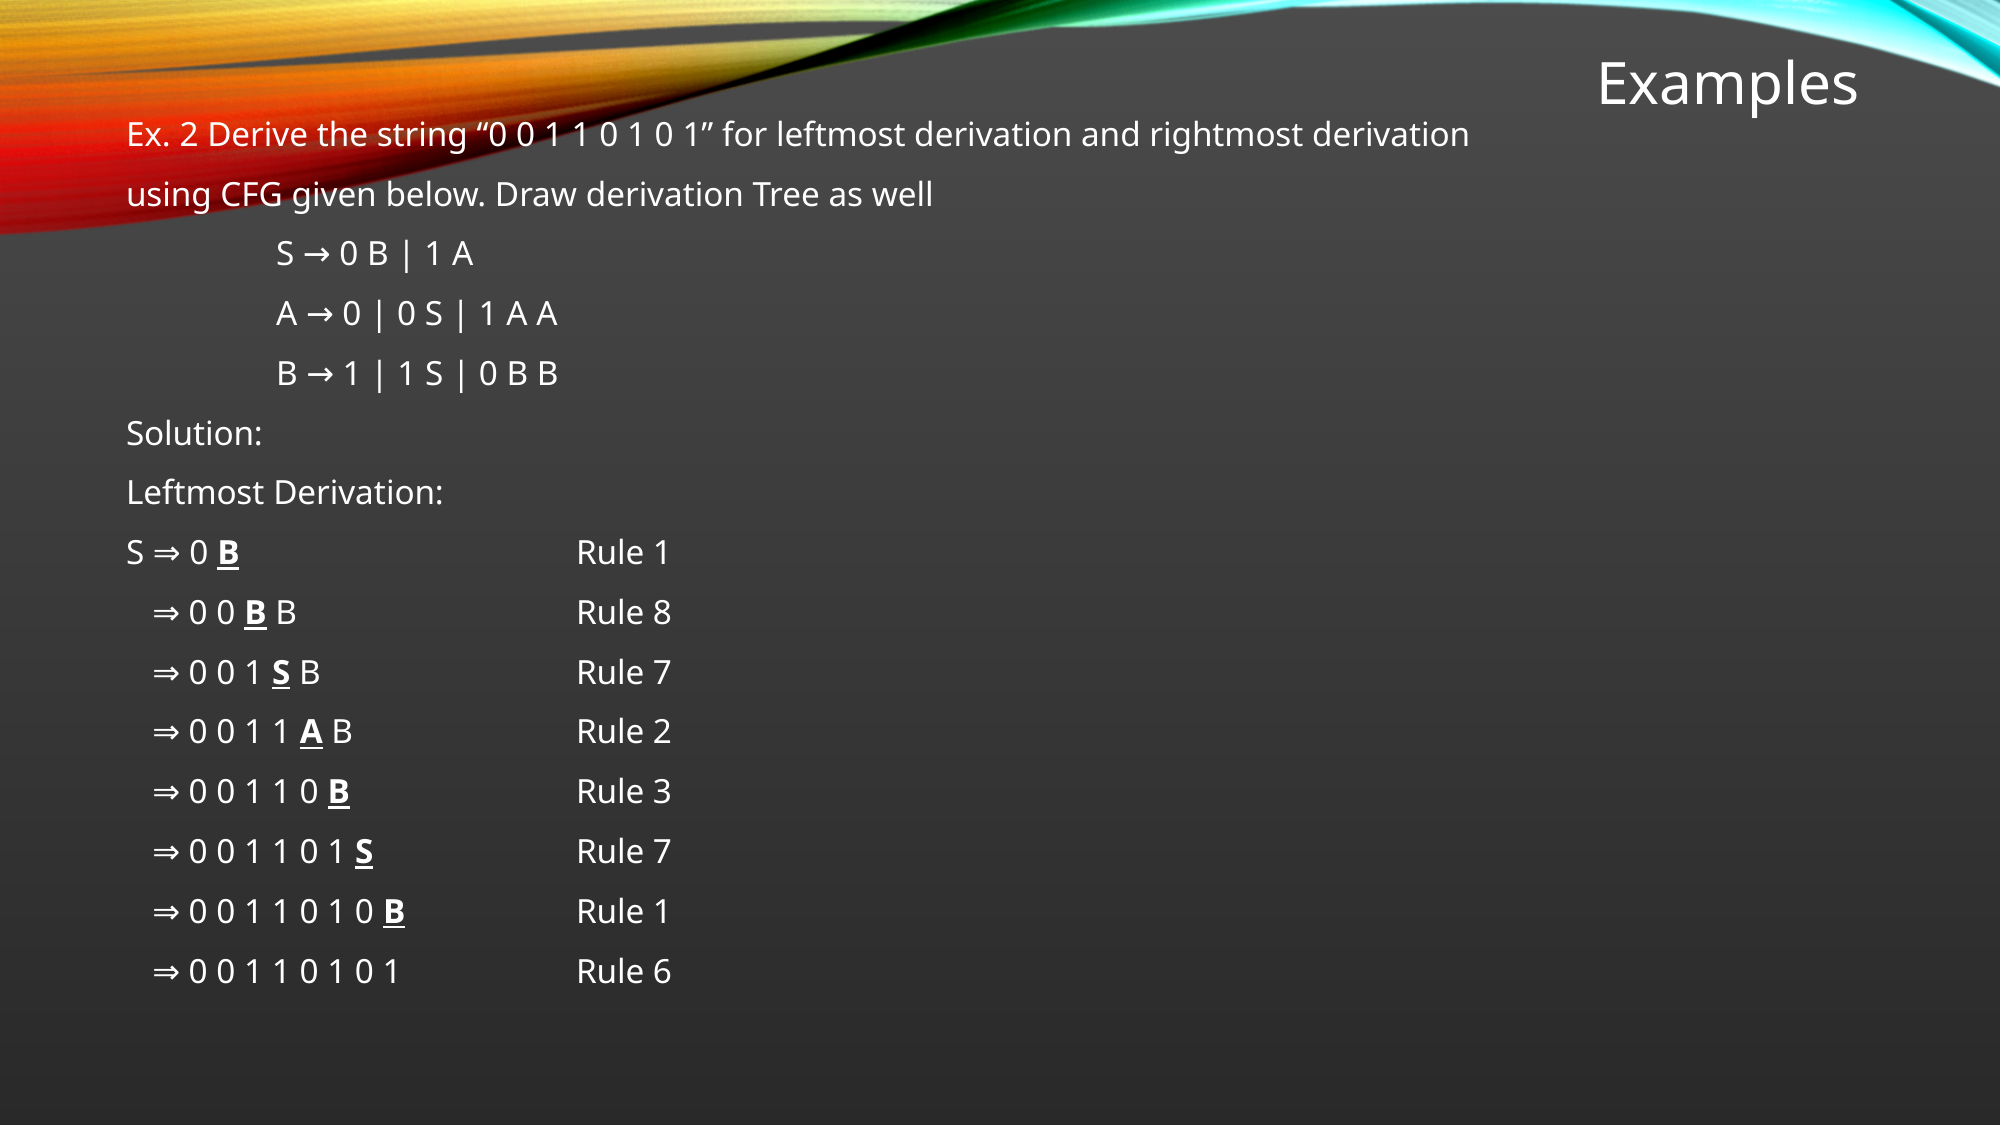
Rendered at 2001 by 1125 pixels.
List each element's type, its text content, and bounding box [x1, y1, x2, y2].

picture [0, 0, 2000, 237]
title Examples [1519, 46, 1875, 126]
list Ex. 2 Derive the string “0 0 1 1 0 1 0 1” for leftmost derivation and rightmost derivation using CFG given below. Draw derivation Tree as well S → 0 B | 1 A A → 0 | 0 S | 1 A A B → 1 | 1 S | 0 B B Solution: Leftmost Derivation: S ⇒ 0 B Rule 1 ⇒ 0 0 B B Rule 8 ⇒ 0 0 1 S B Rule 7 ⇒ 0 0 1 1 A B Rule 2 ⇒ 0 0 1 1 0 B Rule 3 ⇒ 0 0 1 1 0 1 S Rule 7 ⇒ 0 0 1 1 0 1 0 B Rule 1 ⇒ 0 0 1 1 0 1 0 1 Rule 6 [111, 85, 1576, 1050]
